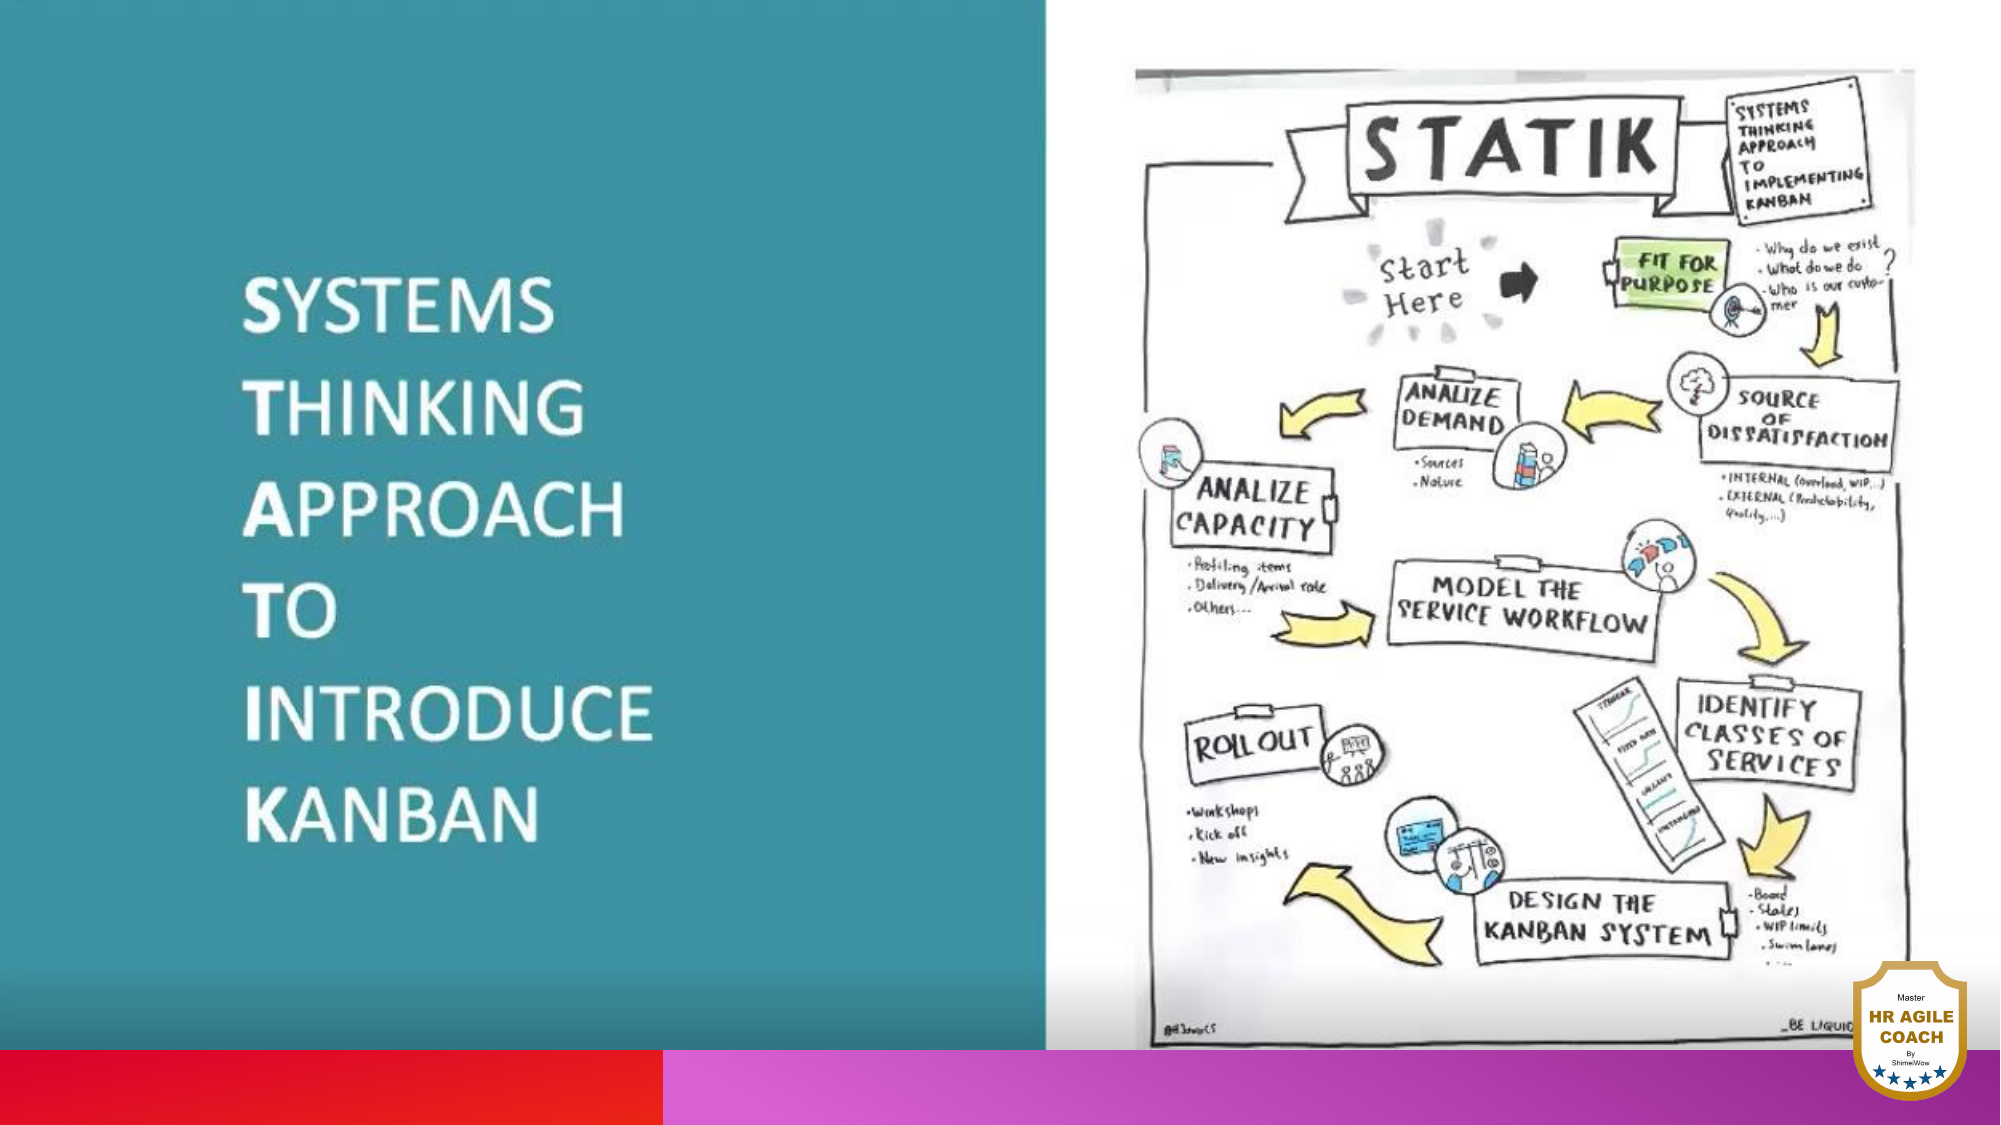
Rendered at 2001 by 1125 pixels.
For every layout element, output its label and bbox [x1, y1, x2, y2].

text_box [0, 0, 2000, 1125]
